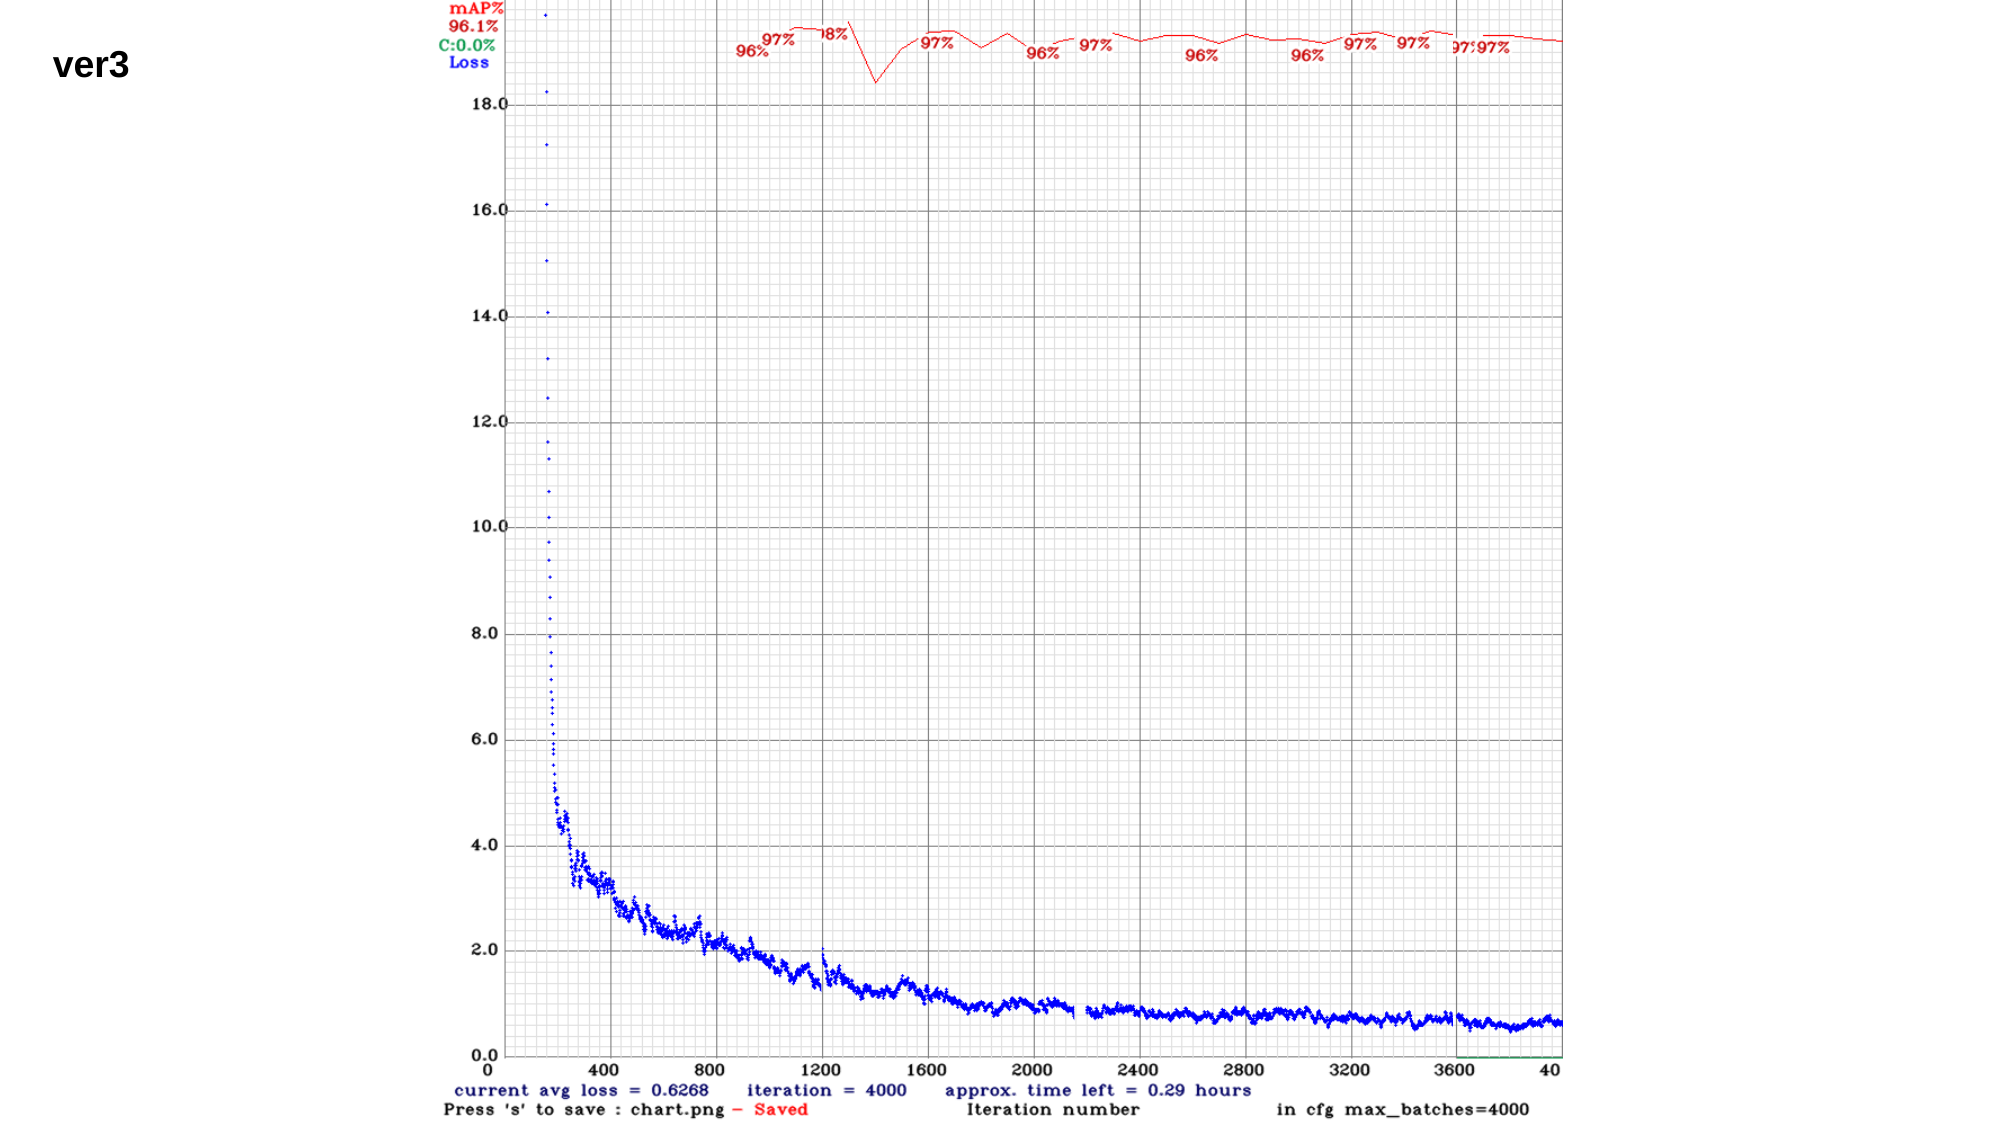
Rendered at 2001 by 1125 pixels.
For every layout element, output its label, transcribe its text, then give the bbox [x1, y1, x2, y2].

text_box ver3 [38, 33, 145, 93]
picture [437, 0, 1563, 1125]
